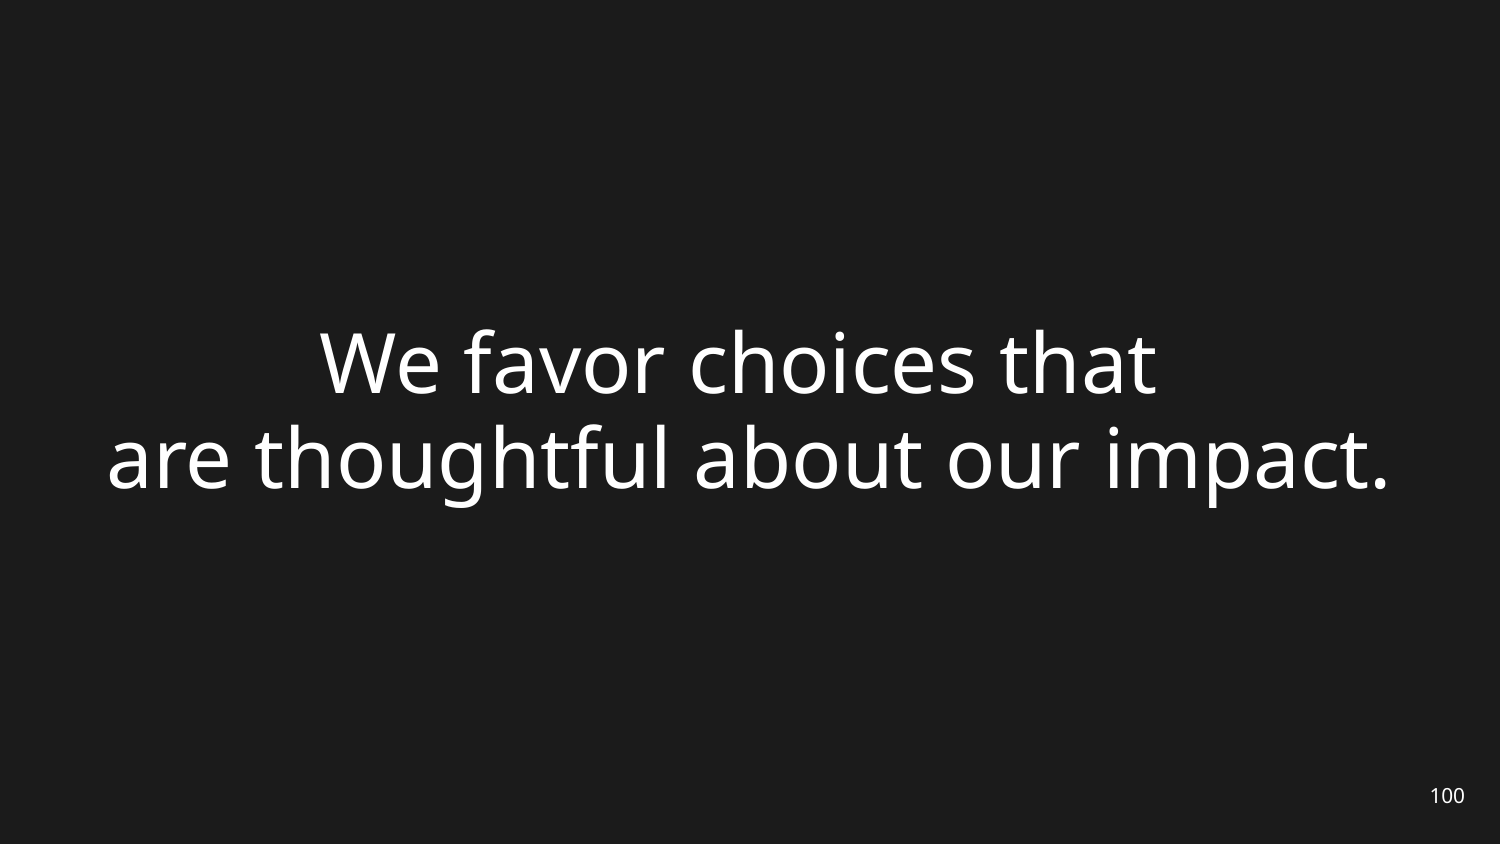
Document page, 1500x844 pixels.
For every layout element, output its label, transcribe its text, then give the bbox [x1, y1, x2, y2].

slide_number 100 [1389, 764, 1480, 830]
title We favor choices that are thoughtful about our impact. [51, 72, 1449, 753]
